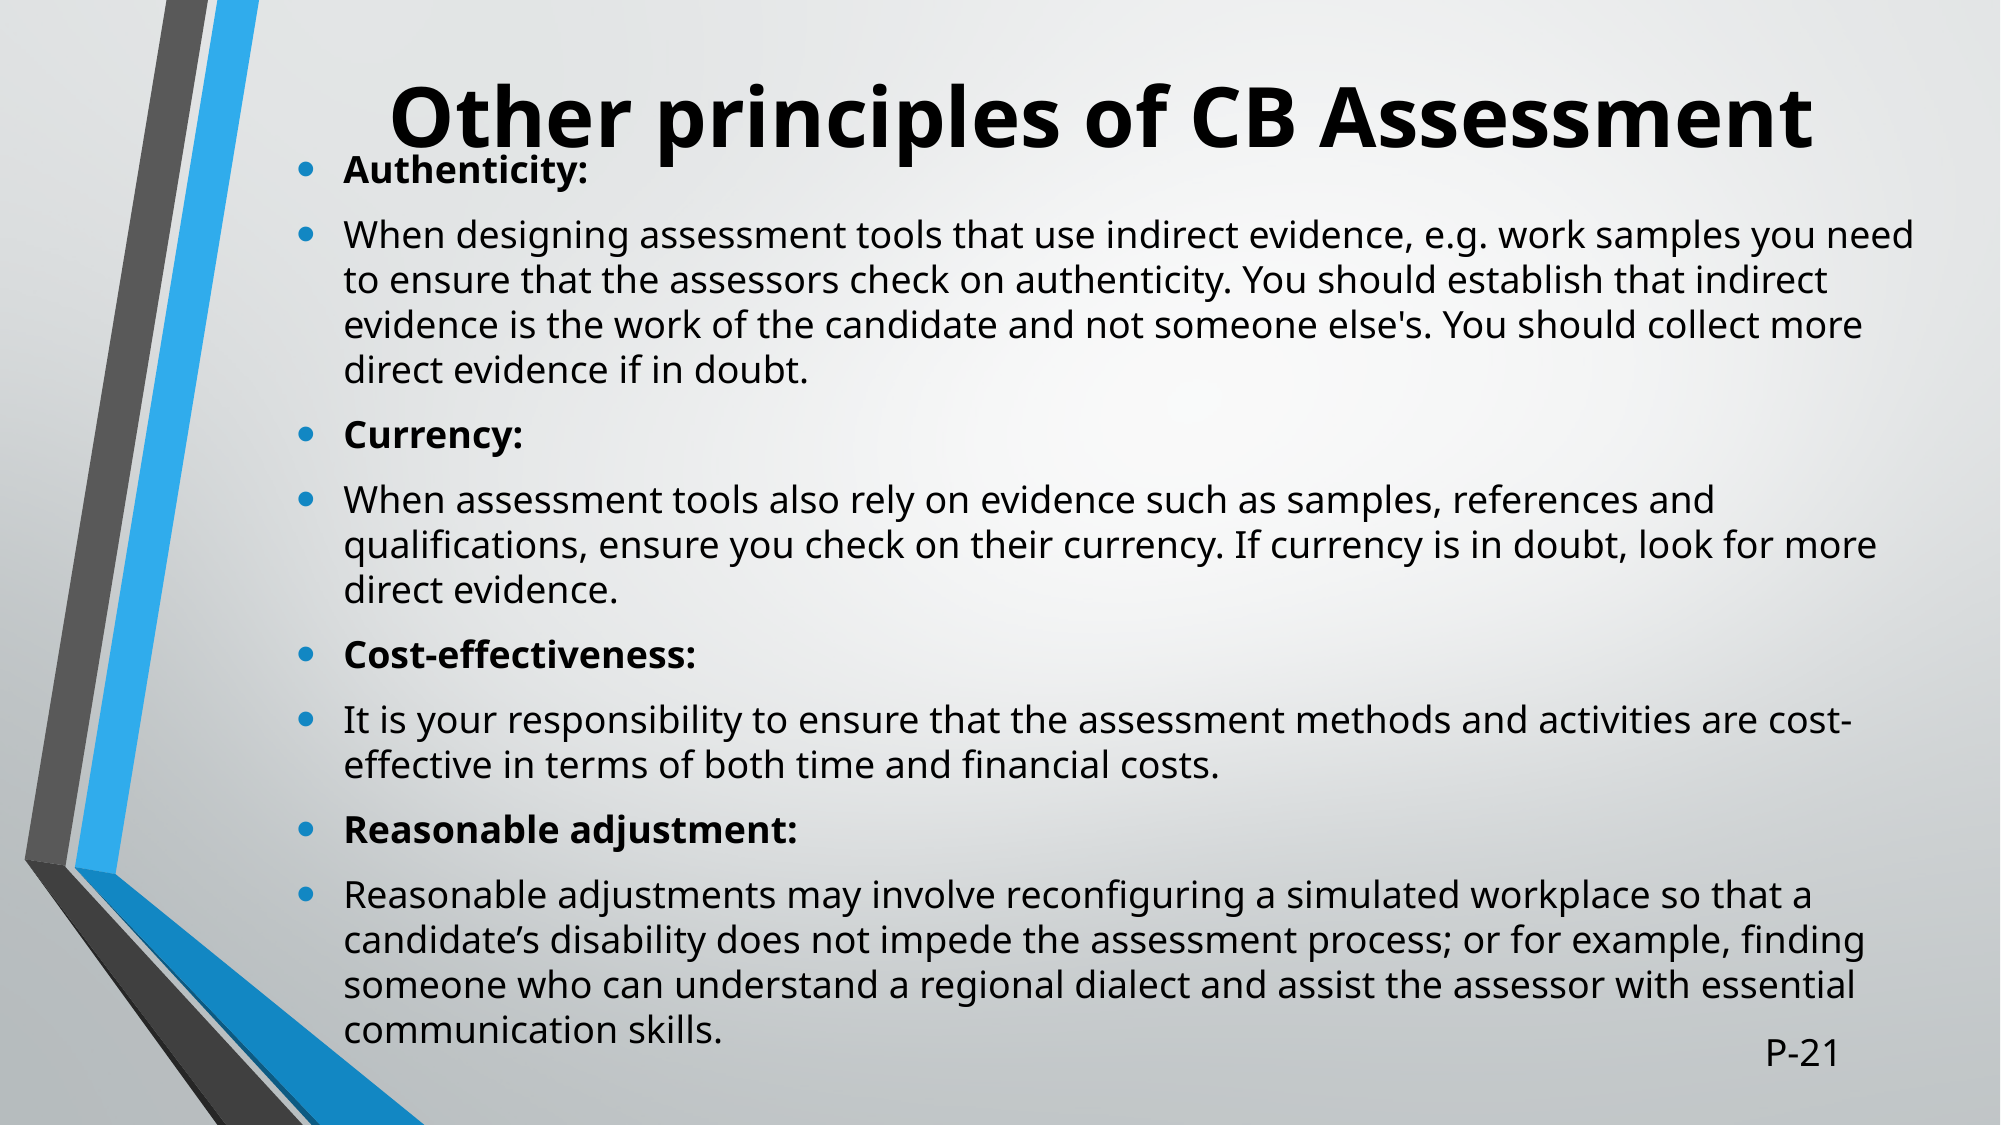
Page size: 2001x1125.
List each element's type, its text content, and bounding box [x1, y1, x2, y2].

title Other principles of CB Assessment [204, 19, 2000, 209]
list Authenticity: When designing assessment tools that use indirect evidence, e.g. work samples you need to ensure that the assessors check on authenticity. You should establish that indirect evidence is the work of the candidate and not someone else's. You should collect more direct evidence if in doubt. Currency: When assessment tools also rely on evidence such as samples, references and qualifications, ensure you check on their currency. If currency is in doubt, look for more direct evidence. Cost-effectiveness: It is your responsibility to ensure that the assessment methods and activities are cost-effective in terms of both time and financial costs. Reasonable adjustment: Reasonable adjustments may involve reconfiguring a simulated workplace so that a candidate’s disability does not impede the assessment process; or for example, finding someone who can understand a regional dialect and assist the assessor with essential communication skills. [281, 197, 1969, 1083]
text_box P-21 [1749, 1021, 1920, 1082]
